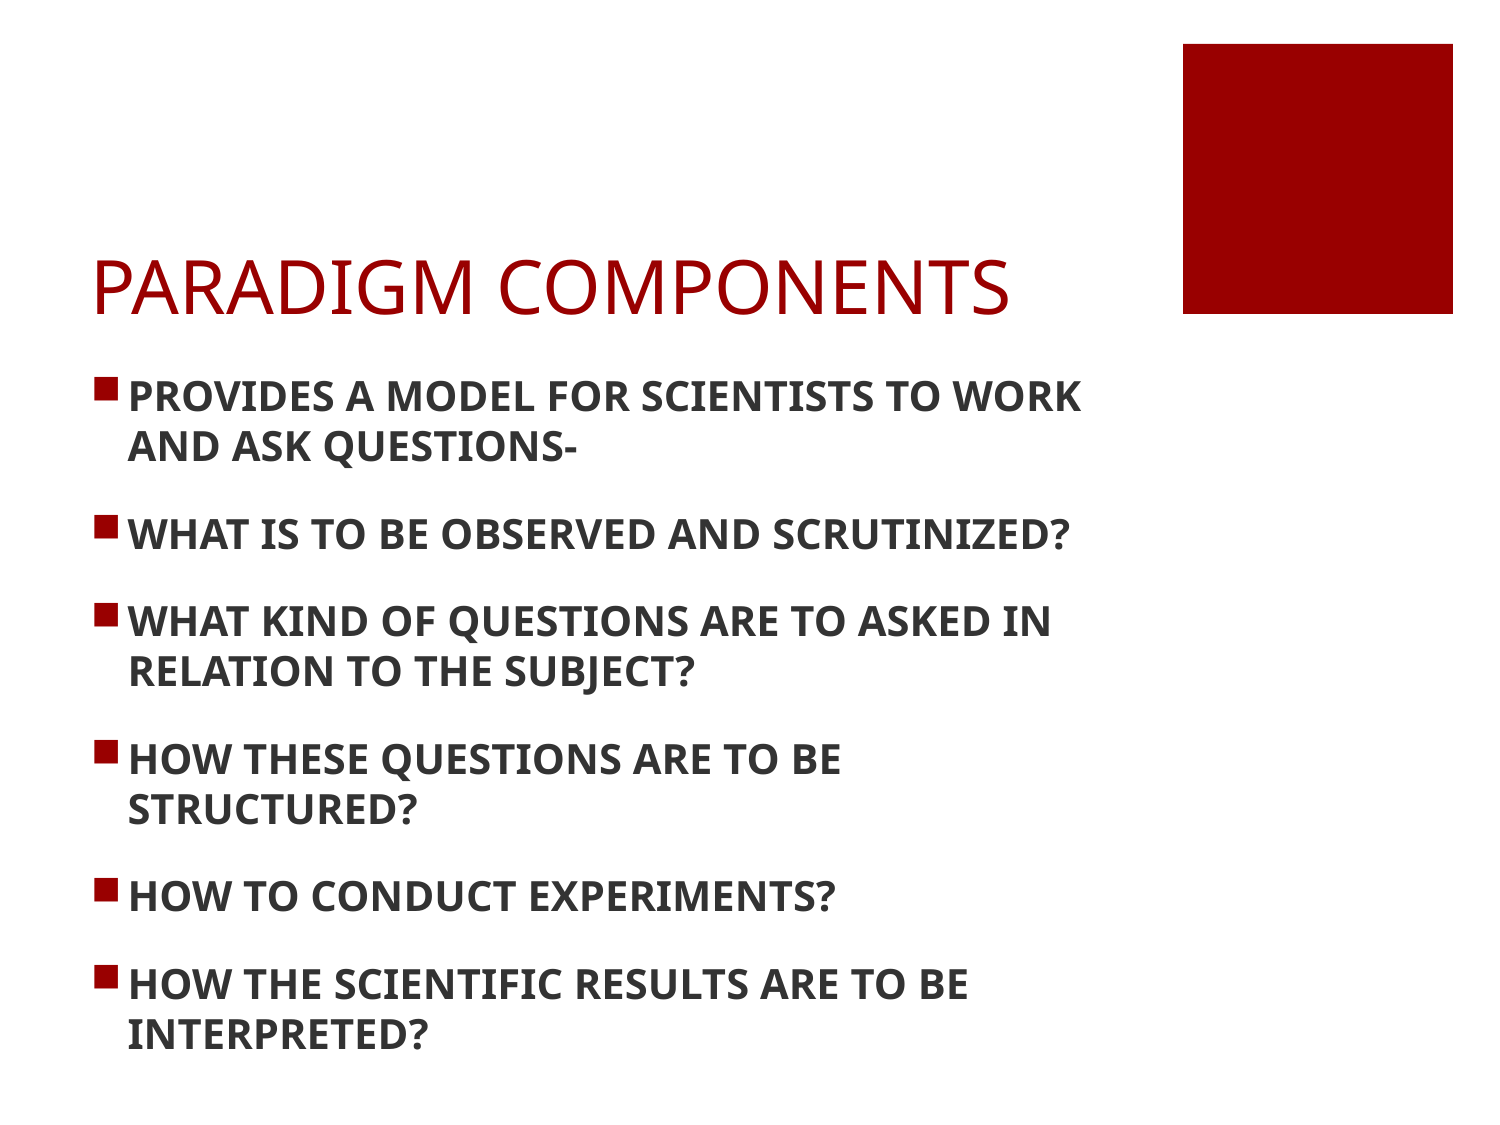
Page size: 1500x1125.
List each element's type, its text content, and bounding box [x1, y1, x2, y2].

title PARADIGM COMPONENTS [75, 149, 1143, 338]
list PROVIDES A MODEL FOR SCIENTISTS TO WORK AND ASK QUESTIONS- WHAT IS TO BE OBSERVED AND SCRUTINIZED? WHAT KIND OF QUESTIONS ARE TO ASKED IN RELATION TO THE SUBJECT? HOW THESE QUESTIONS ARE TO BE STRUCTURED? HOW TO CONDUCT EXPERIMENTS? HOW THE SCIENTIFIC RESULTS ARE TO BE INTERPRETED? [75, 362, 1143, 1005]
